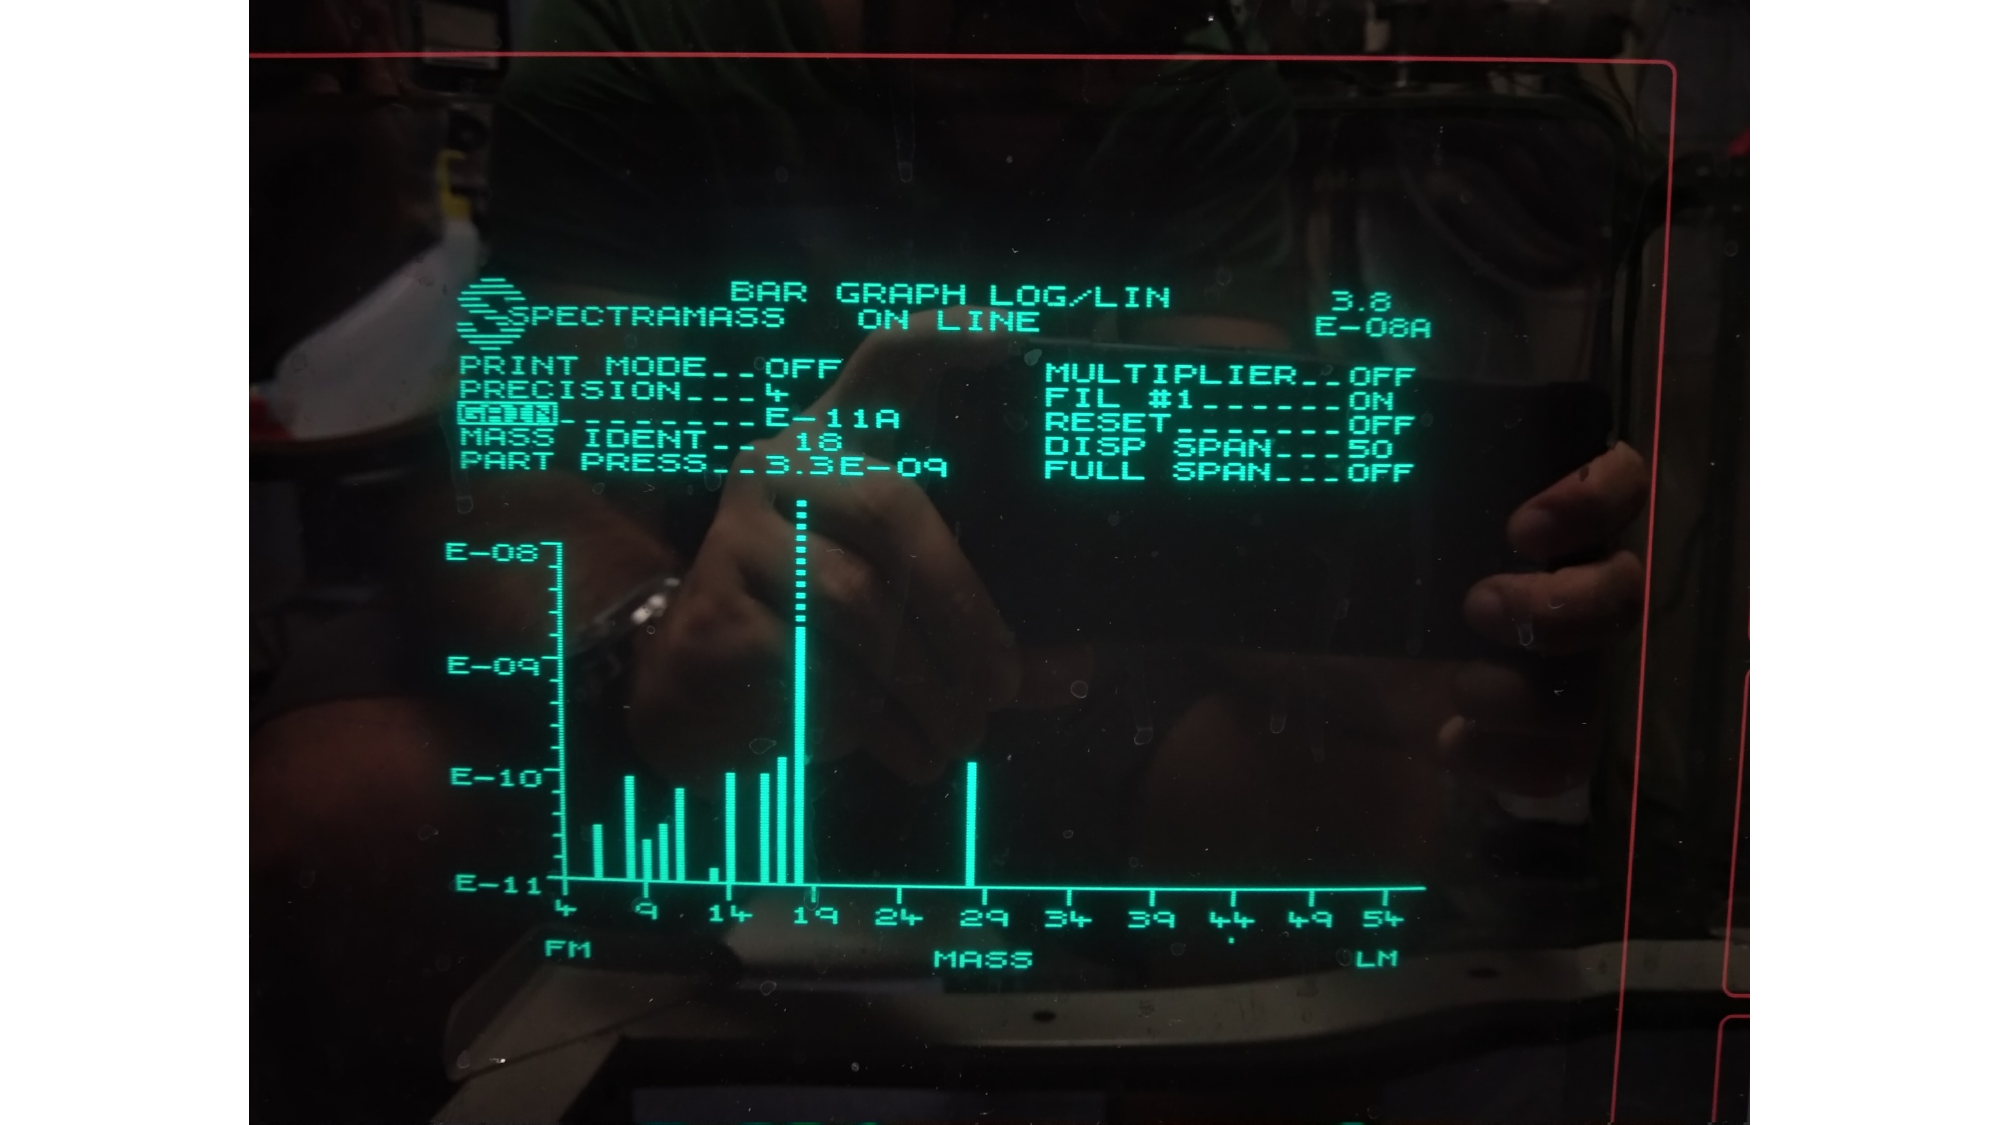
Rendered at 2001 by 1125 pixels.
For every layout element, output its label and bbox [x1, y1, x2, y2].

picture [249, 0, 1751, 1125]
